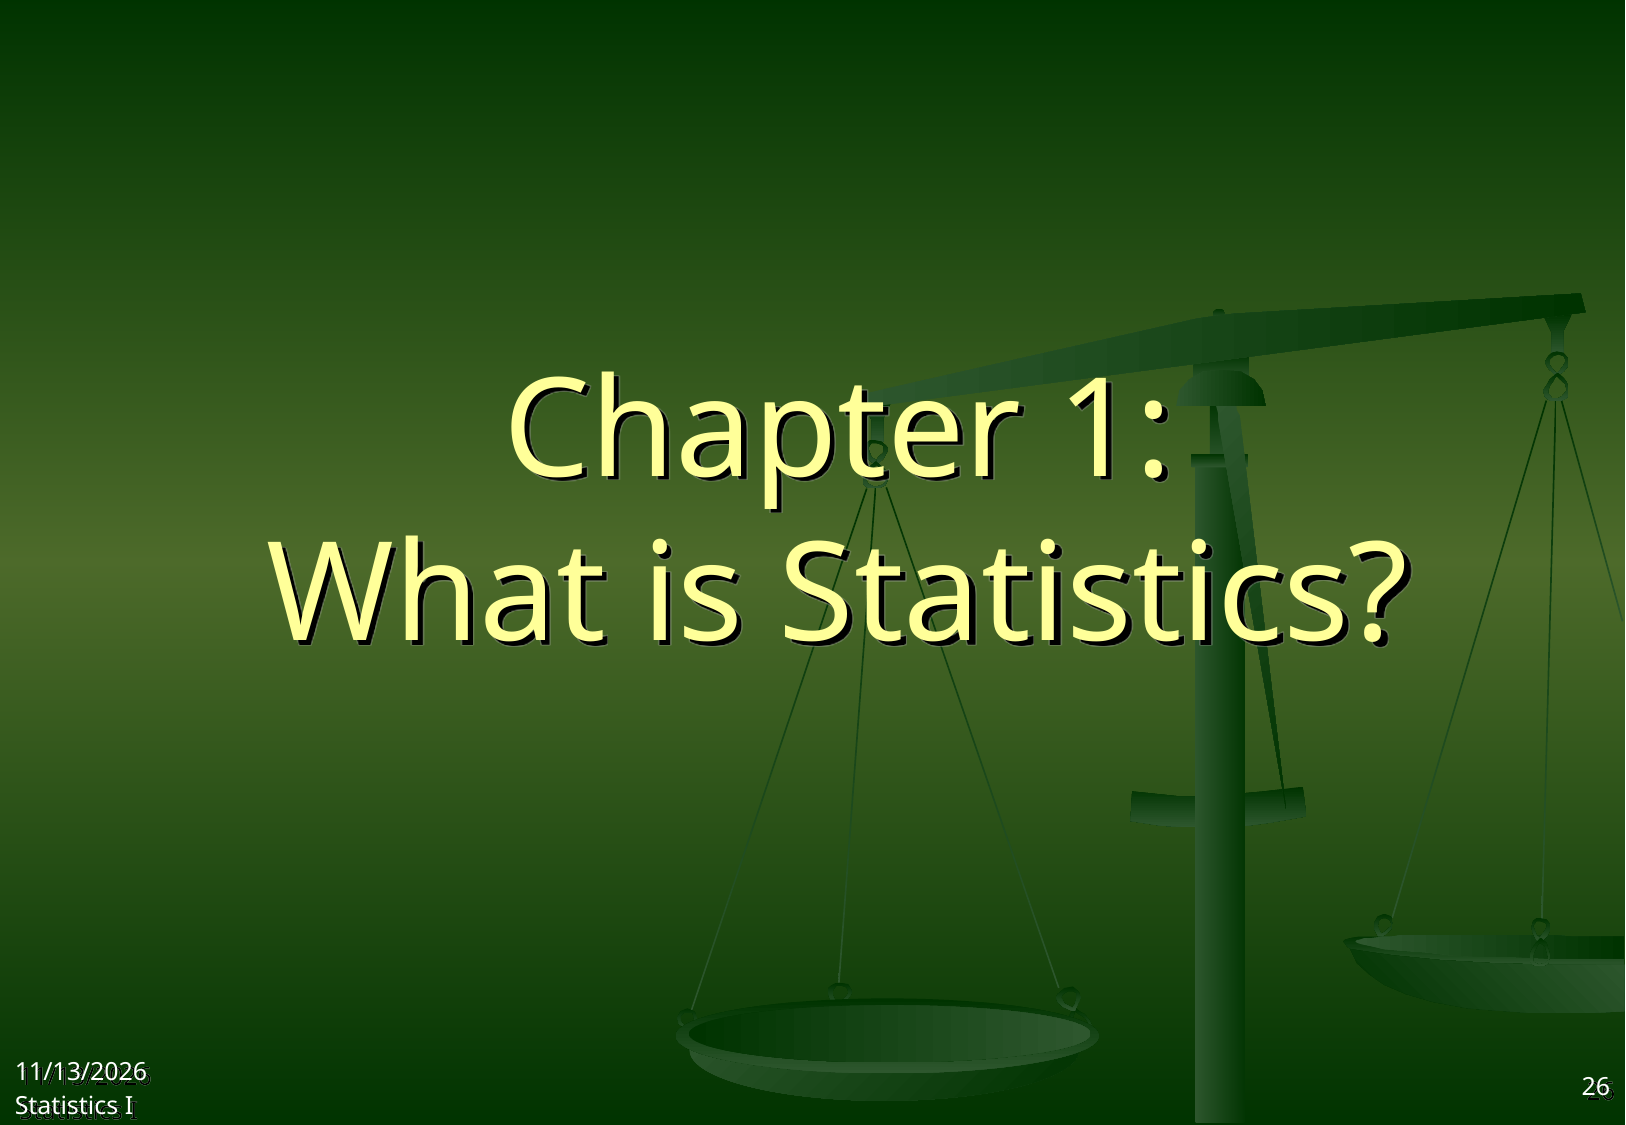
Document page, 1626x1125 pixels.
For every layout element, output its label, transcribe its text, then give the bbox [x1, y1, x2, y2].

slide_number 26 [1245, 1049, 1625, 1125]
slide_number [0, 1049, 380, 1125]
title Chapter 1: What is Statistics? [150, 231, 1527, 776]
